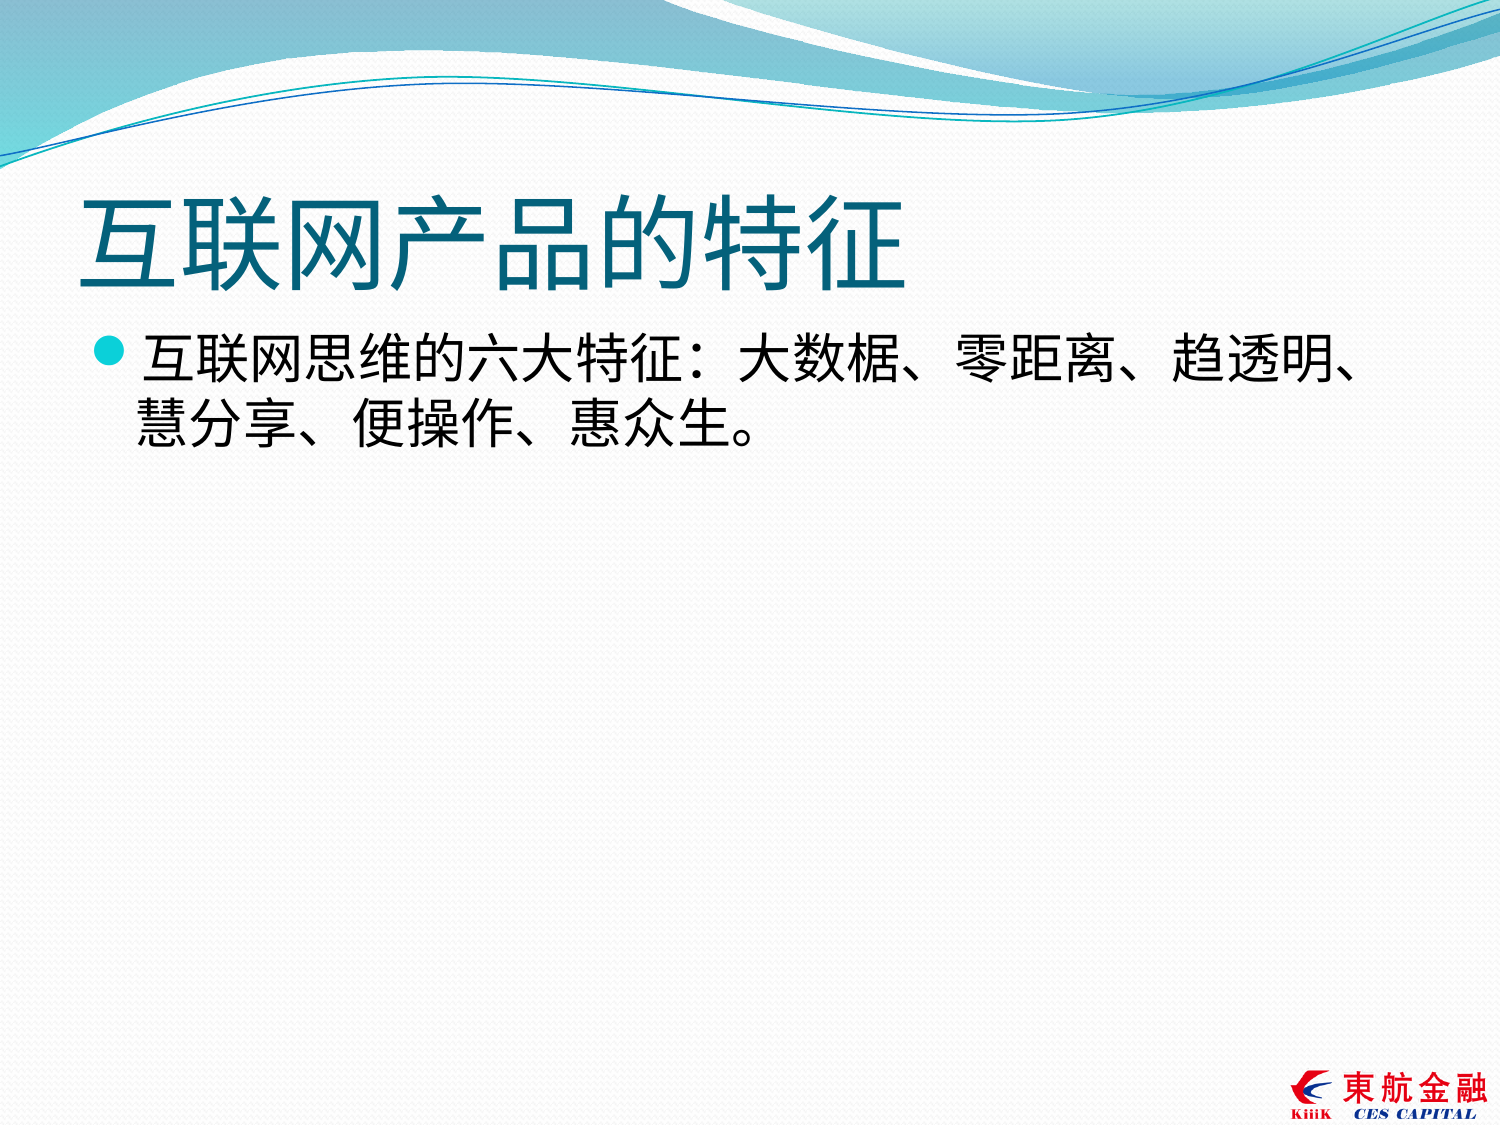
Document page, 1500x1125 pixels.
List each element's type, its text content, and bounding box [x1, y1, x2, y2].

list 互联网思维的六大特征：大数椐、零距离、趋透明、慧分享、便操作、惠众生。 [75, 317, 1425, 1038]
picture [1277, 1064, 1500, 1125]
title 互联网产品的特征 [75, 115, 1425, 303]
